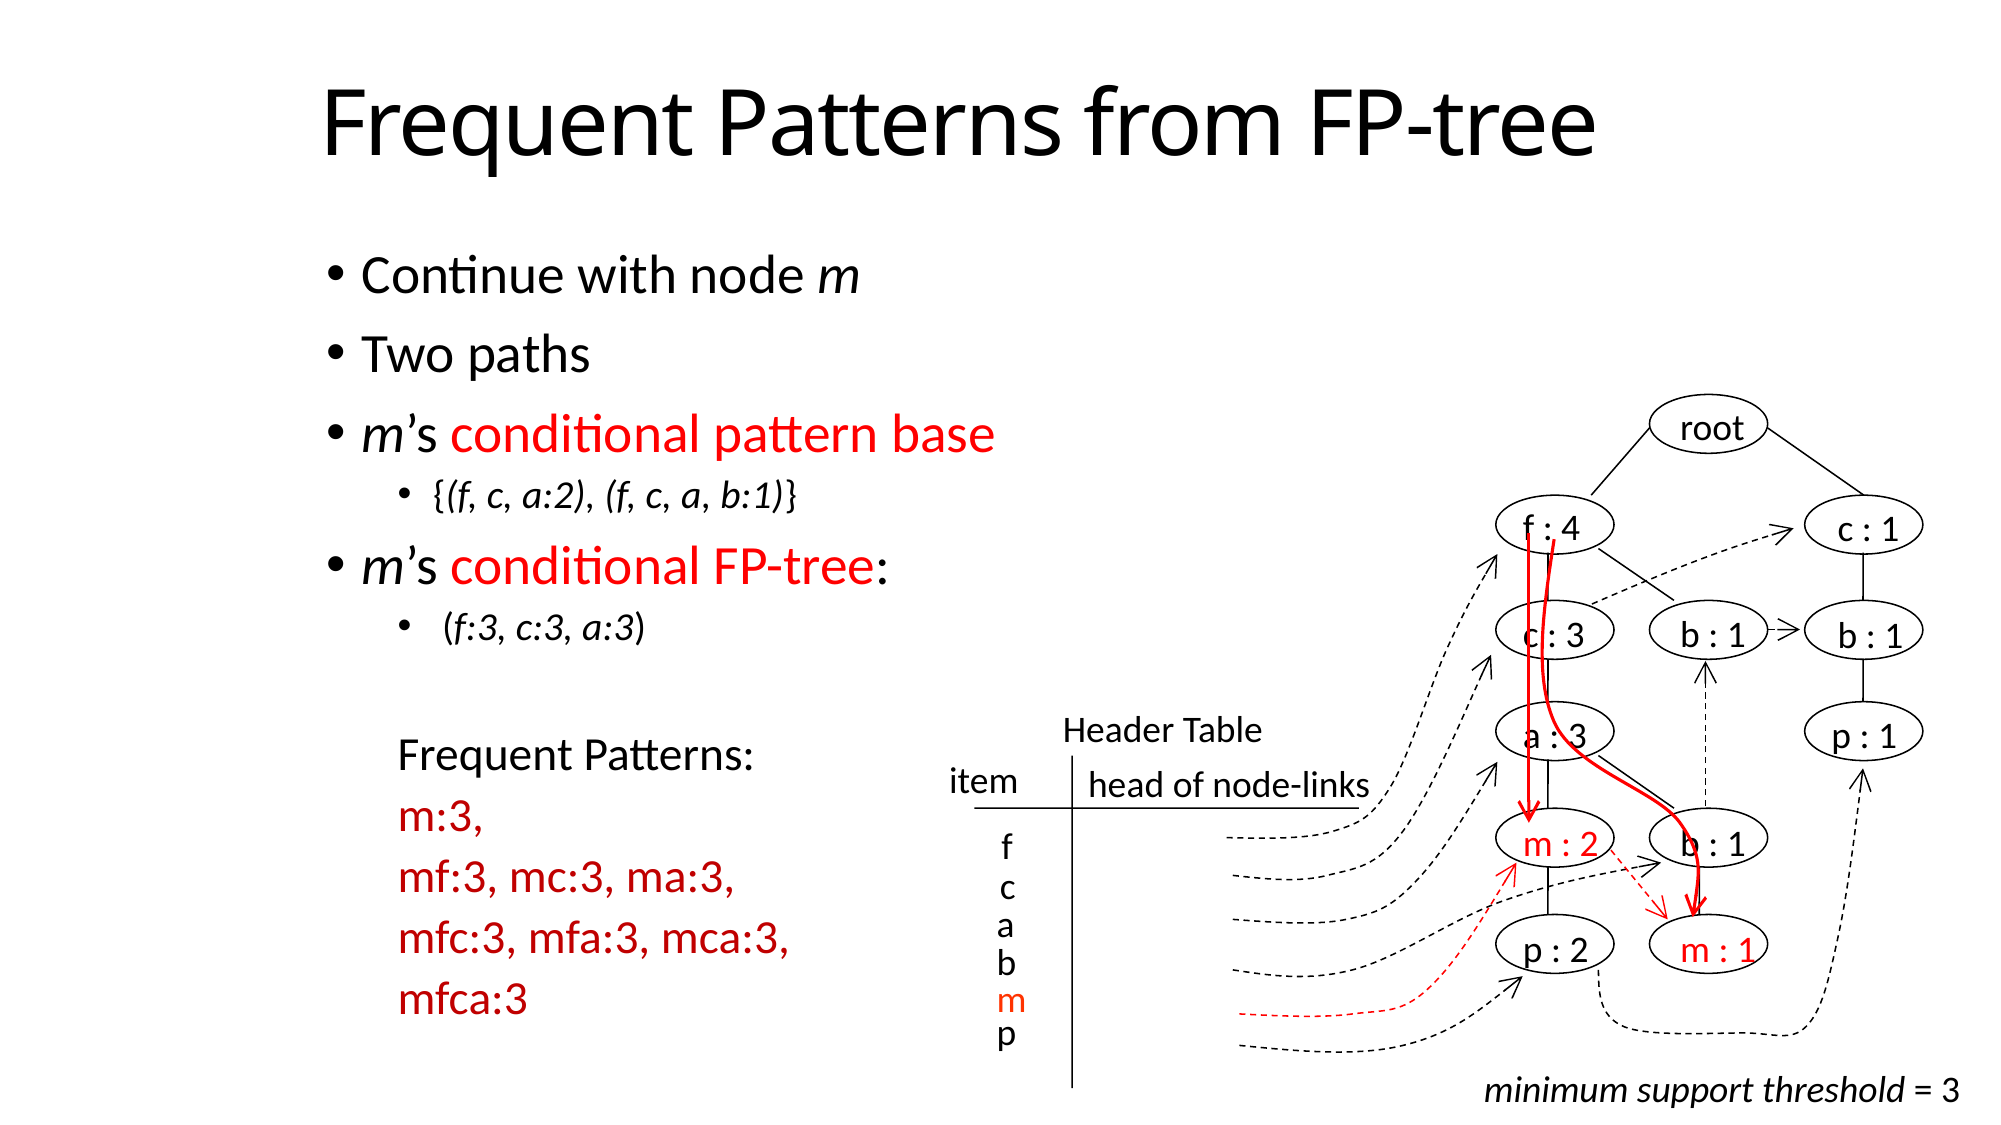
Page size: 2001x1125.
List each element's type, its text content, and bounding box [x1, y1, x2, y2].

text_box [949, 394, 1923, 1089]
text_box minimum support threshold = 3 [1469, 1057, 1976, 1118]
title Frequent Patterns from FP-tree [304, 16, 2000, 235]
list Continue with node m Two paths m’s conditional pattern base {(f, c, a:2), (f, c, a, b:1)} m’s conditional FP-tree: (f:3, c:3, a:3) Frequent Patterns: m:3, mf:3, mc:3, ma:3, mfc:3, mfa:3, mca:3, mfca:3 [311, 238, 1672, 1035]
